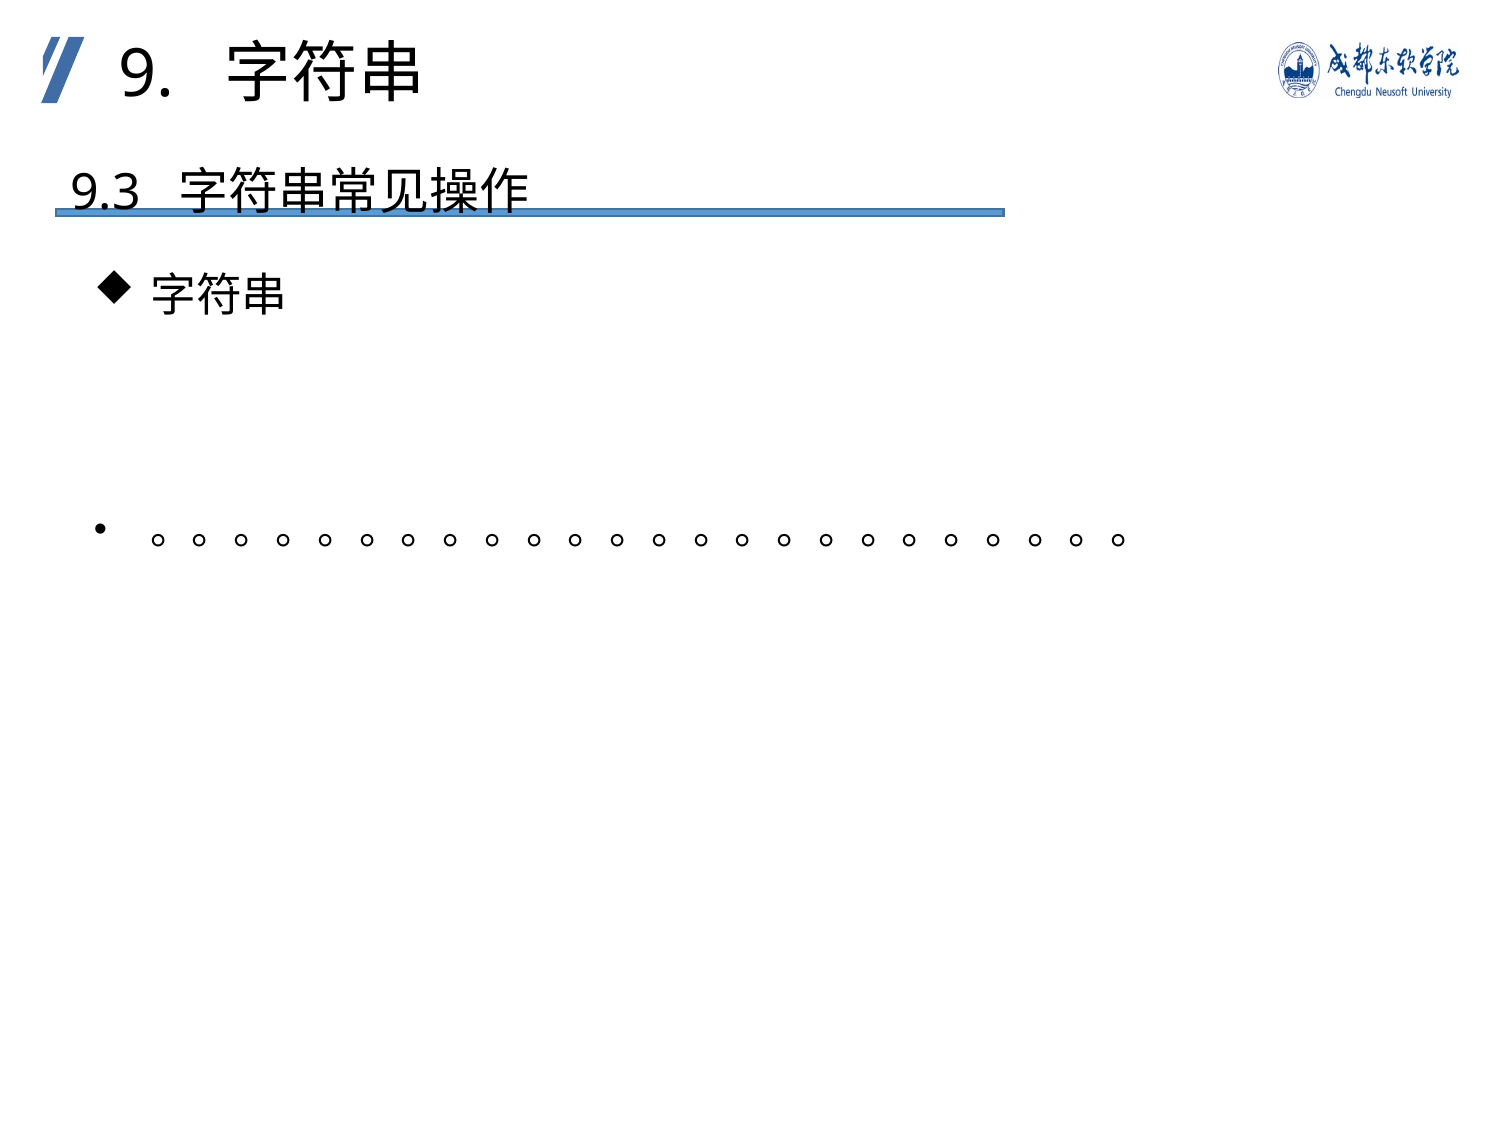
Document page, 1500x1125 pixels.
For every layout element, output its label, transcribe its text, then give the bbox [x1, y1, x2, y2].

text_box [873, 208, 1005, 217]
text_box 字符串 。。。。。。。。。。。。。。。。。。。。。。。。 [79, 230, 1432, 794]
text_box 9. 字符串 [103, 30, 1228, 119]
text_box 9.3 字符串常见操作 [55, 122, 873, 227]
picture [1278, 42, 1459, 98]
